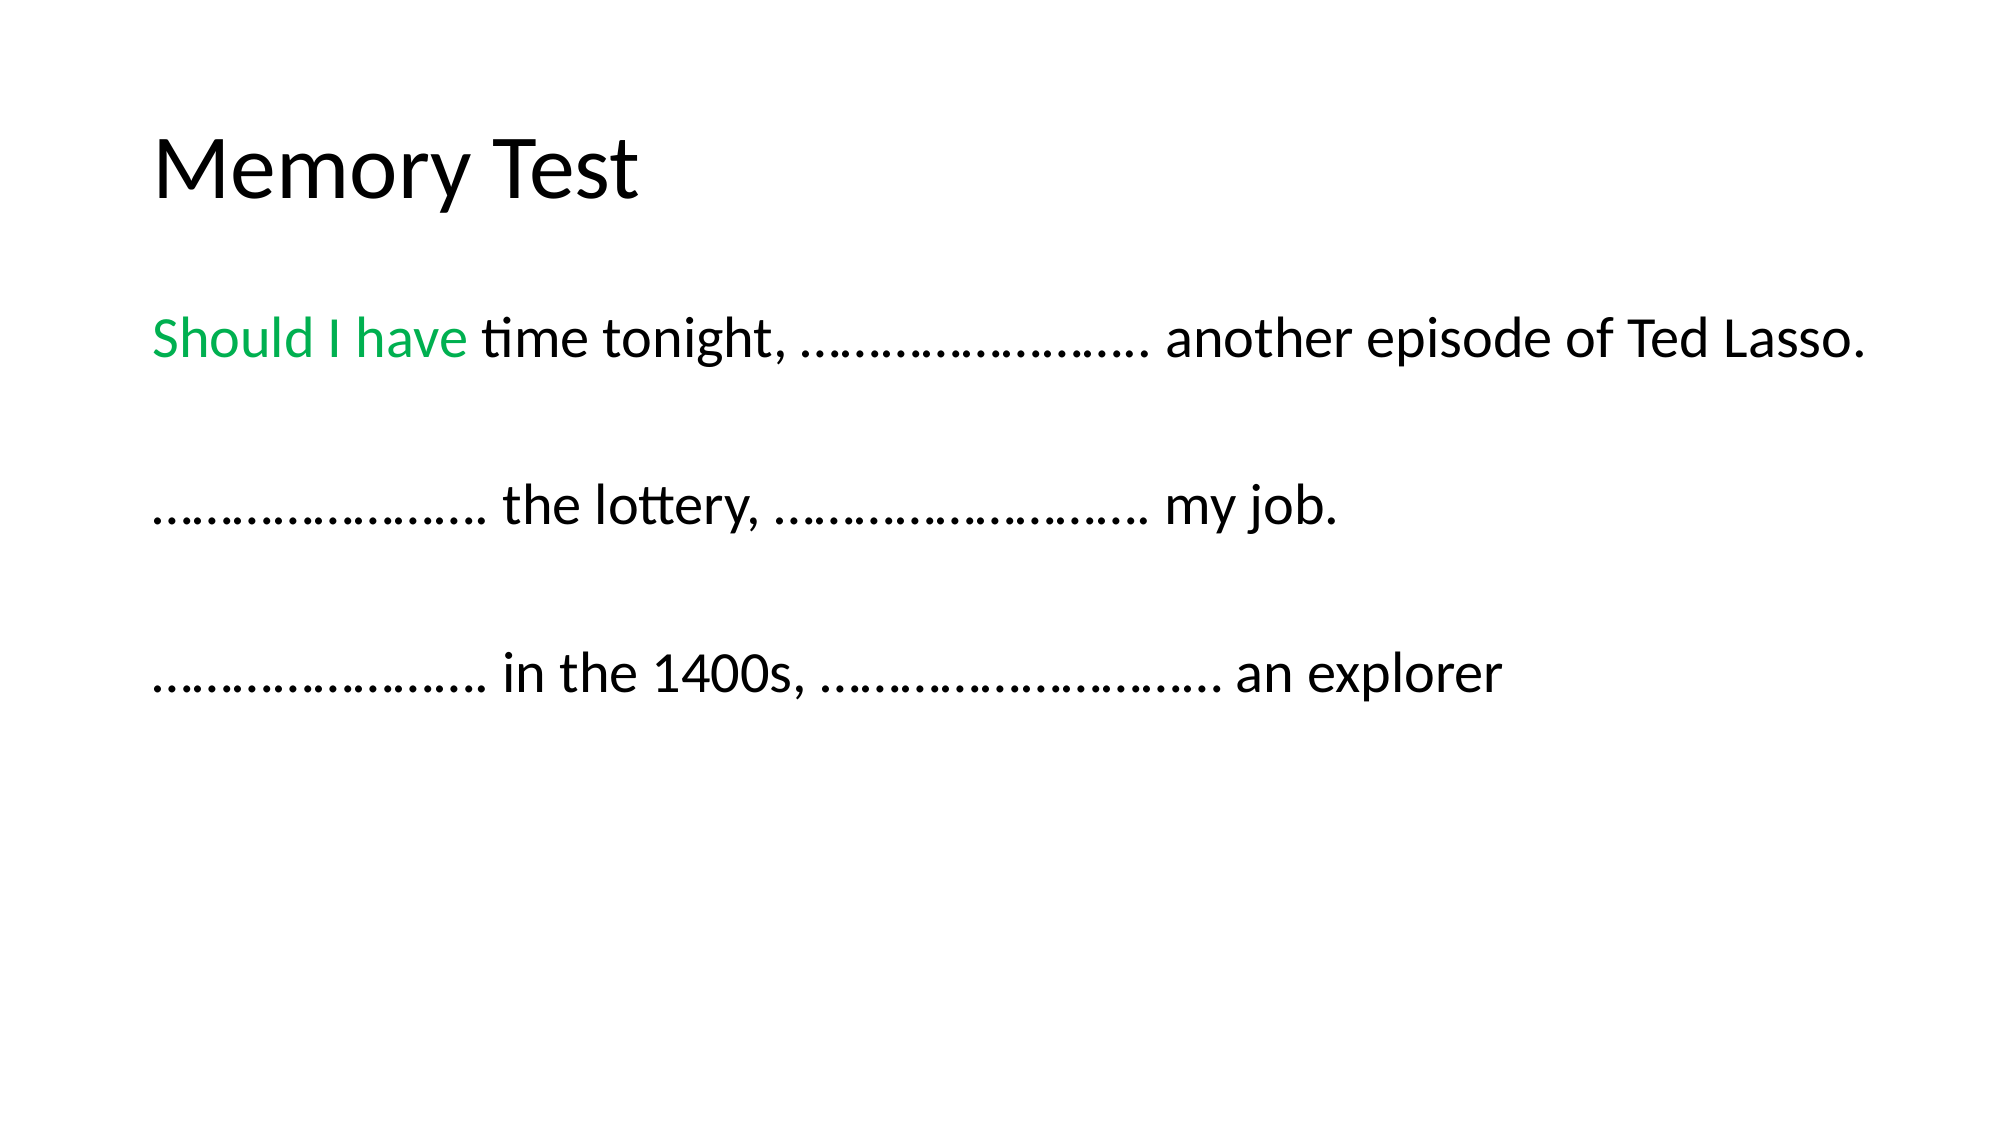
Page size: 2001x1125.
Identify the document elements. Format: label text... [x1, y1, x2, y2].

title Memory Test [137, 59, 1863, 278]
list Should I have time tonight, …………………….. another episode of Ted Lasso. ……………………. the lottery, ………………………. my job. ……………………. in the 1400s, ………………………… an explorer [137, 299, 1908, 1014]
